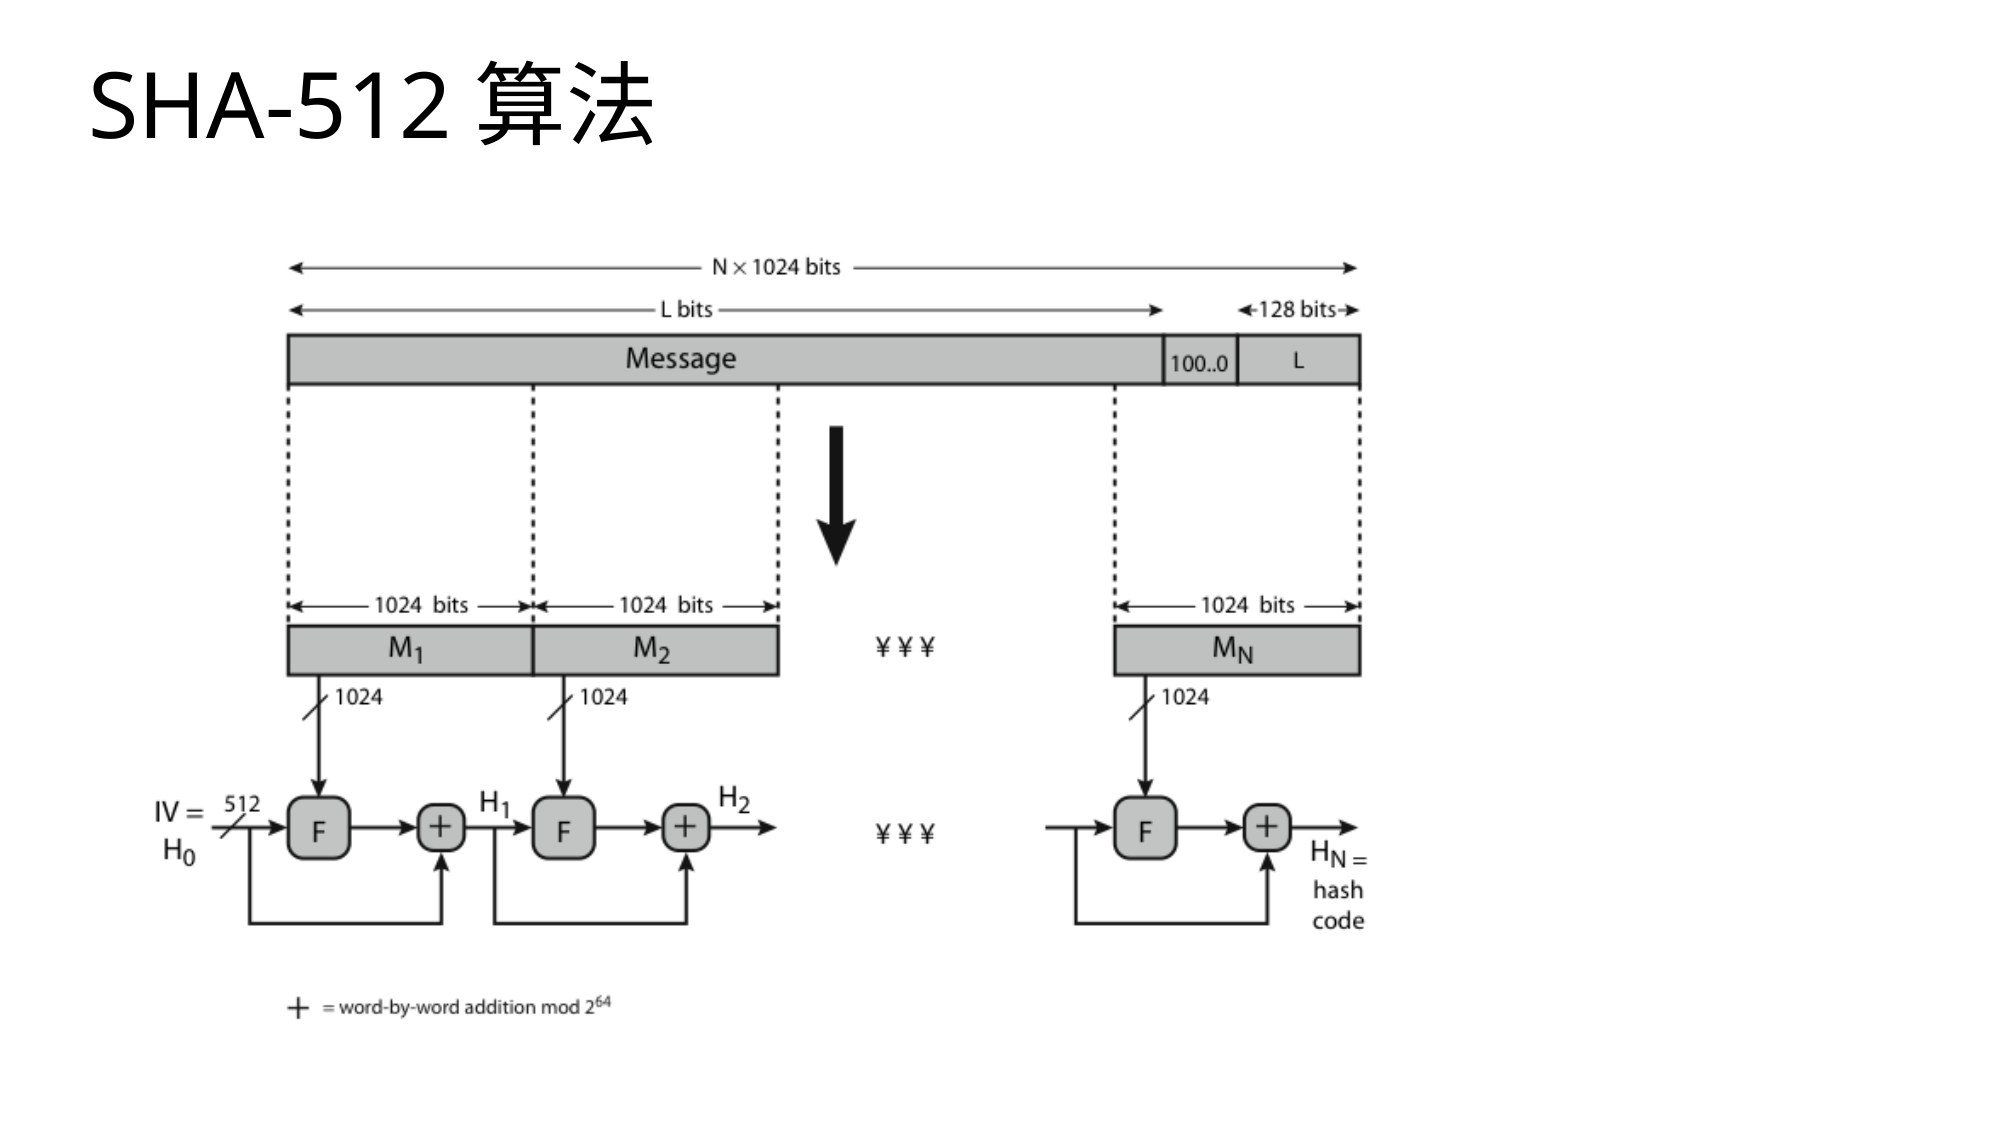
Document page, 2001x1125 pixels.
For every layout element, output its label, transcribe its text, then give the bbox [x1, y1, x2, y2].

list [89, 195, 1437, 1043]
title SHA-512算法 [73, 0, 1799, 218]
